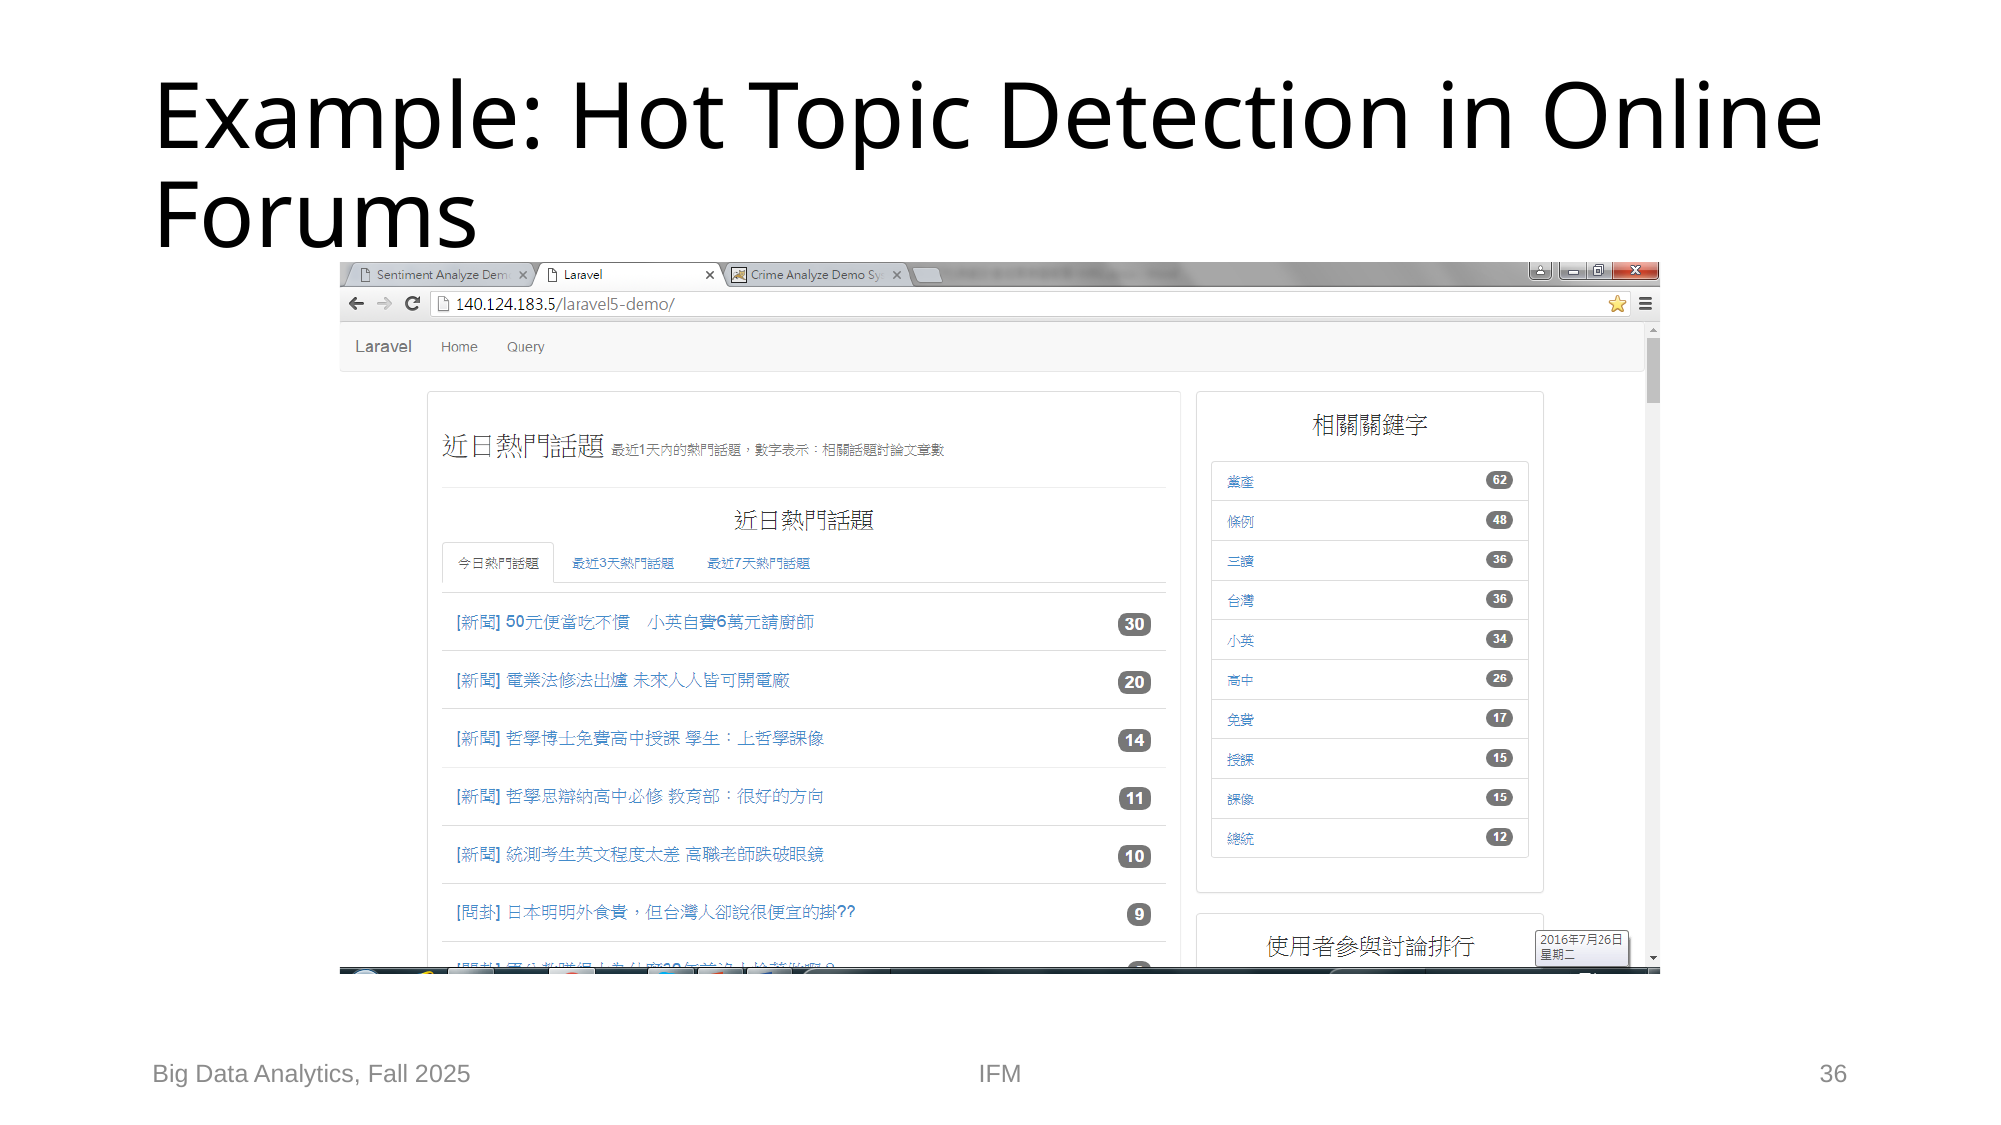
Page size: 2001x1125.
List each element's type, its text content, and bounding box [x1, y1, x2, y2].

slide_number Big Data Analytics, Fall 2025 [137, 1042, 588, 1103]
title Example: Hot Topic Detection in Online Forums [137, 59, 1863, 278]
footer IFM [662, 1042, 1338, 1103]
slide_number 36 [1412, 1042, 1863, 1103]
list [339, 262, 1661, 974]
